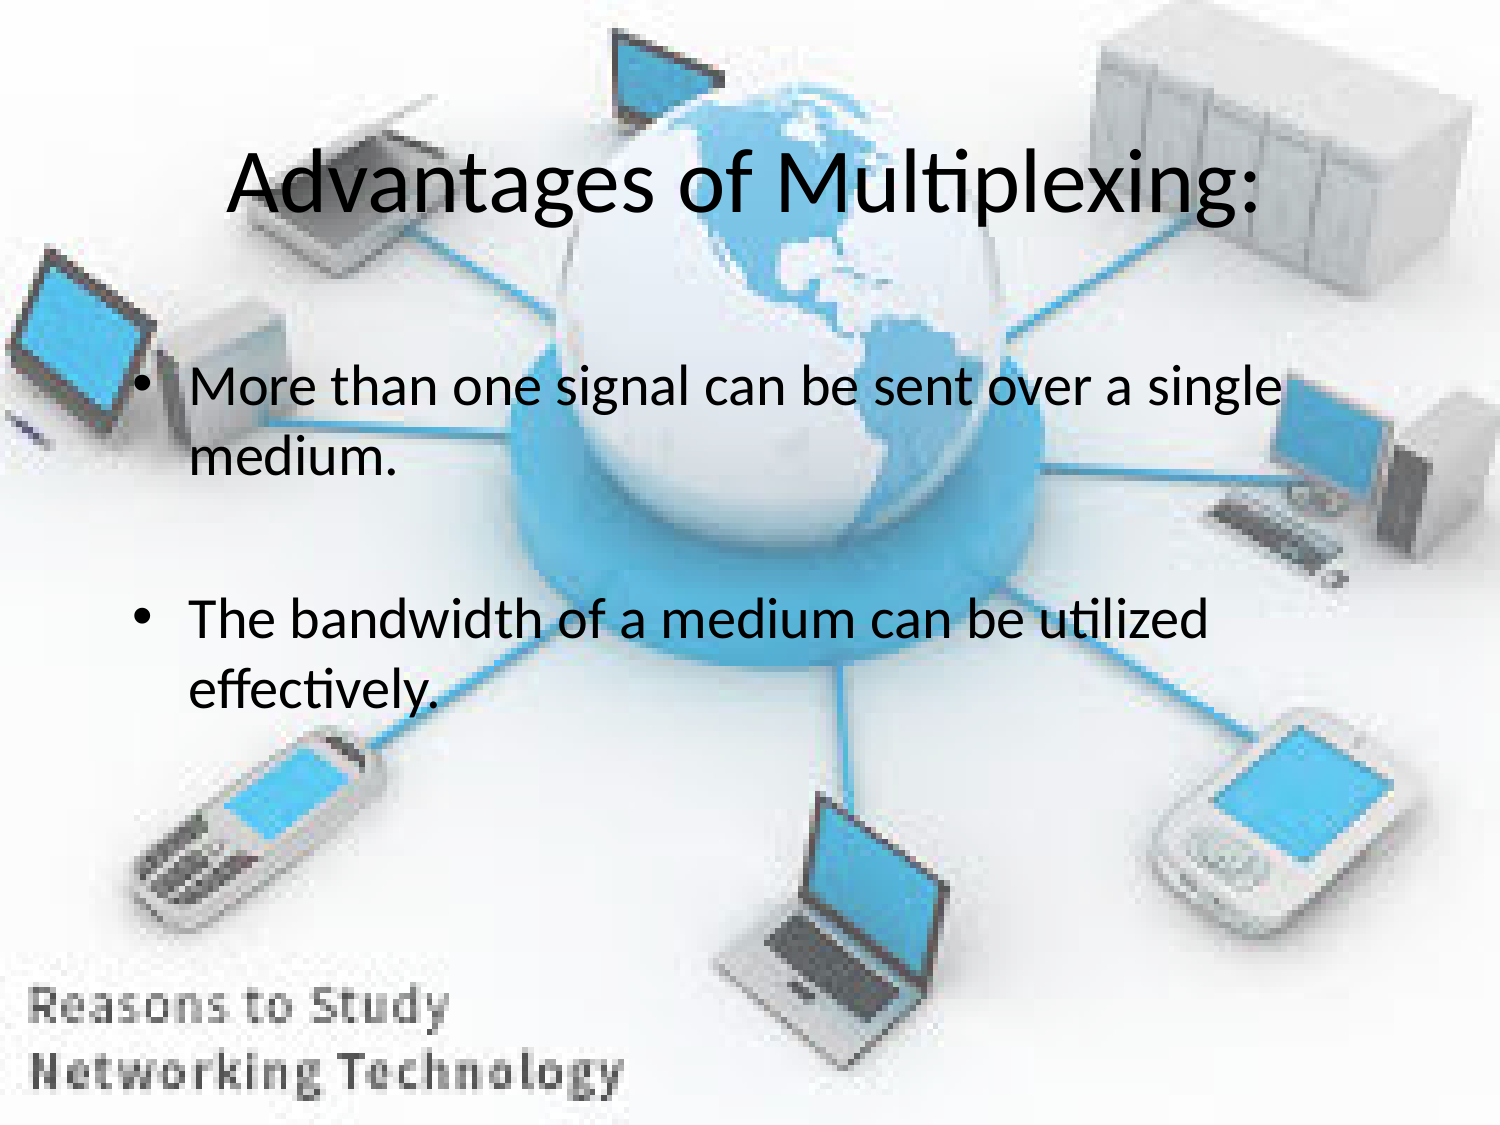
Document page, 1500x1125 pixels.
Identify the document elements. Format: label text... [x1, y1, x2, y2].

list More than one signal can be sent over a single medium. The bandwidth of a medium can be utilized effectively. [117, 339, 1414, 1032]
title Advantages of Multiplexing: [70, 82, 1421, 270]
